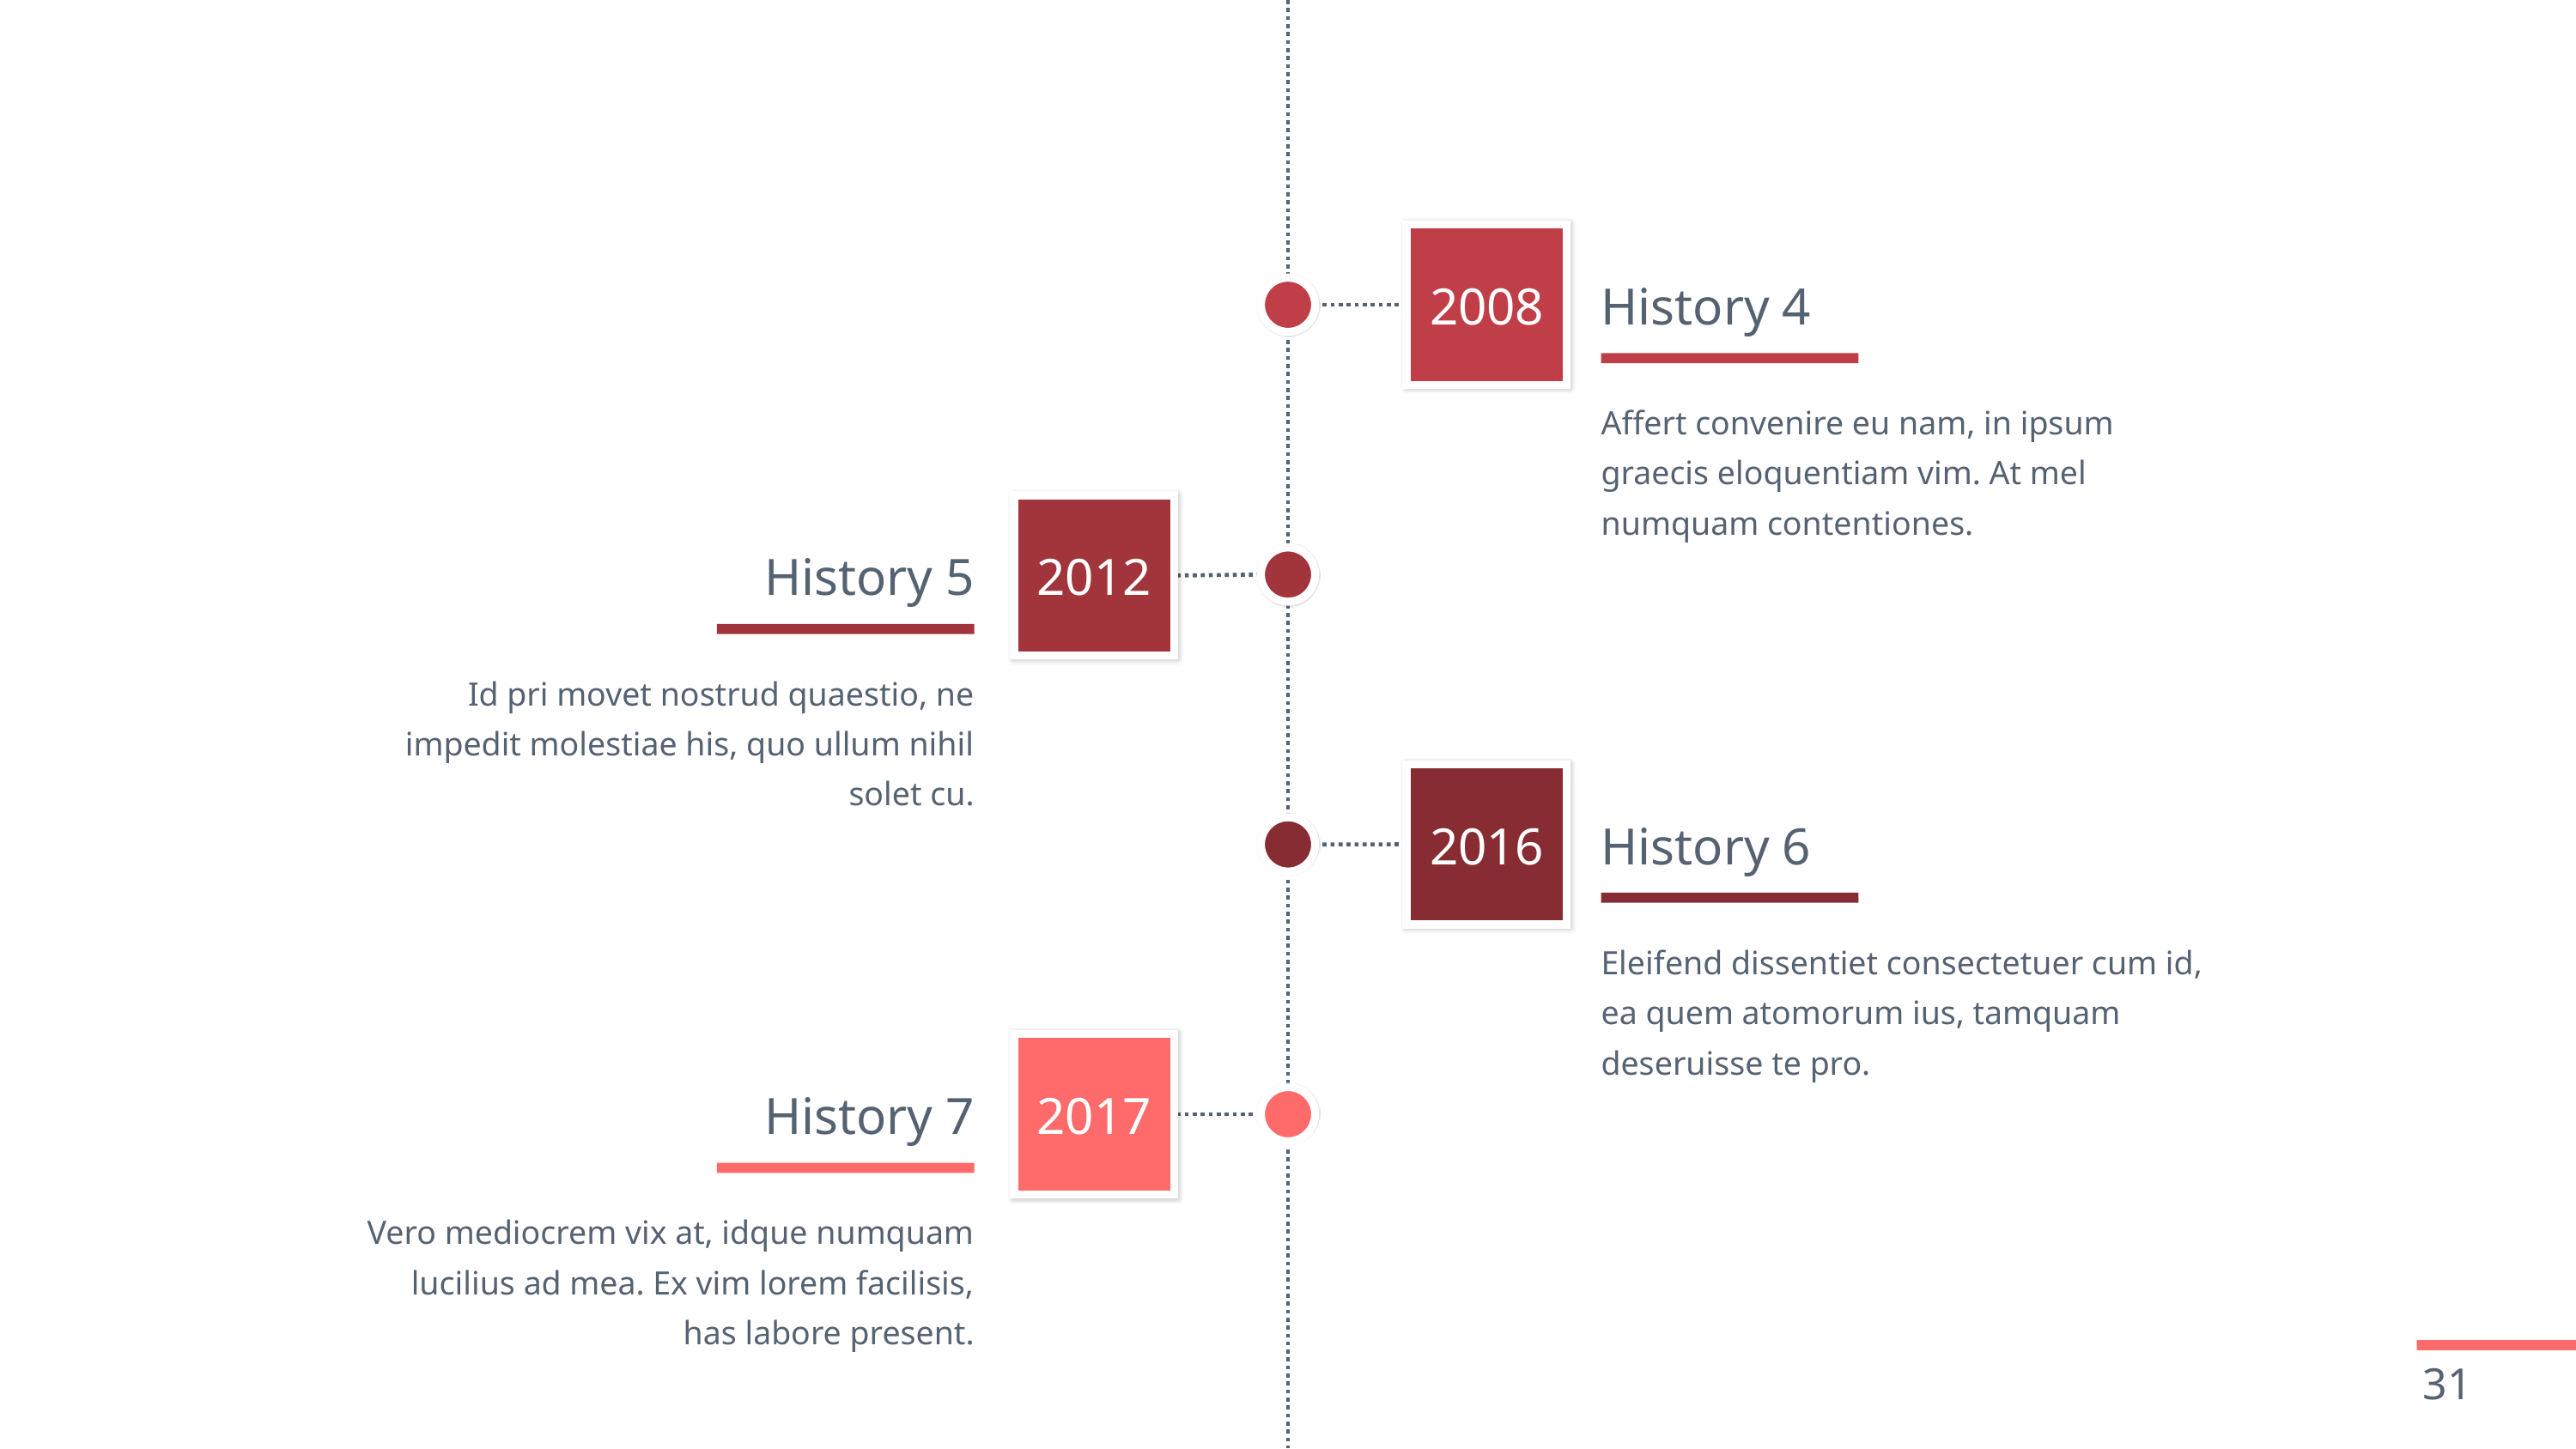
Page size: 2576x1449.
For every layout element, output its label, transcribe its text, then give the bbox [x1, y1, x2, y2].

slide_number 31 [2409, 1351, 2576, 1421]
list History 6 [1588, 791, 2238, 897]
list History 4 [1588, 252, 2238, 358]
list 2012 [1011, 523, 1177, 628]
list Vero mediocrem vix at, idque numquam lucilius ad mea. Ex vim lorem facilisis, has labore present. [337, 1194, 987, 1403]
list Eleifend dissentiet consectetuer cum id, ea quem atomorum ius, tamquam deseruisse te pro. [1588, 924, 2238, 1133]
list Affert convenire eu nam, in ipsum graecis eloquentiam vim. At mel numquam contentiones. [1588, 385, 2238, 593]
list Id pri movet nostrud quaestio, ne impedit molestiae his, quo ullum nihil solet cu. [337, 655, 987, 864]
list History 5 [337, 523, 987, 628]
list History 7 [337, 1061, 987, 1167]
list 2008 [1403, 252, 1570, 358]
list 2016 [1403, 791, 1570, 897]
list 2017 [1011, 1061, 1177, 1167]
